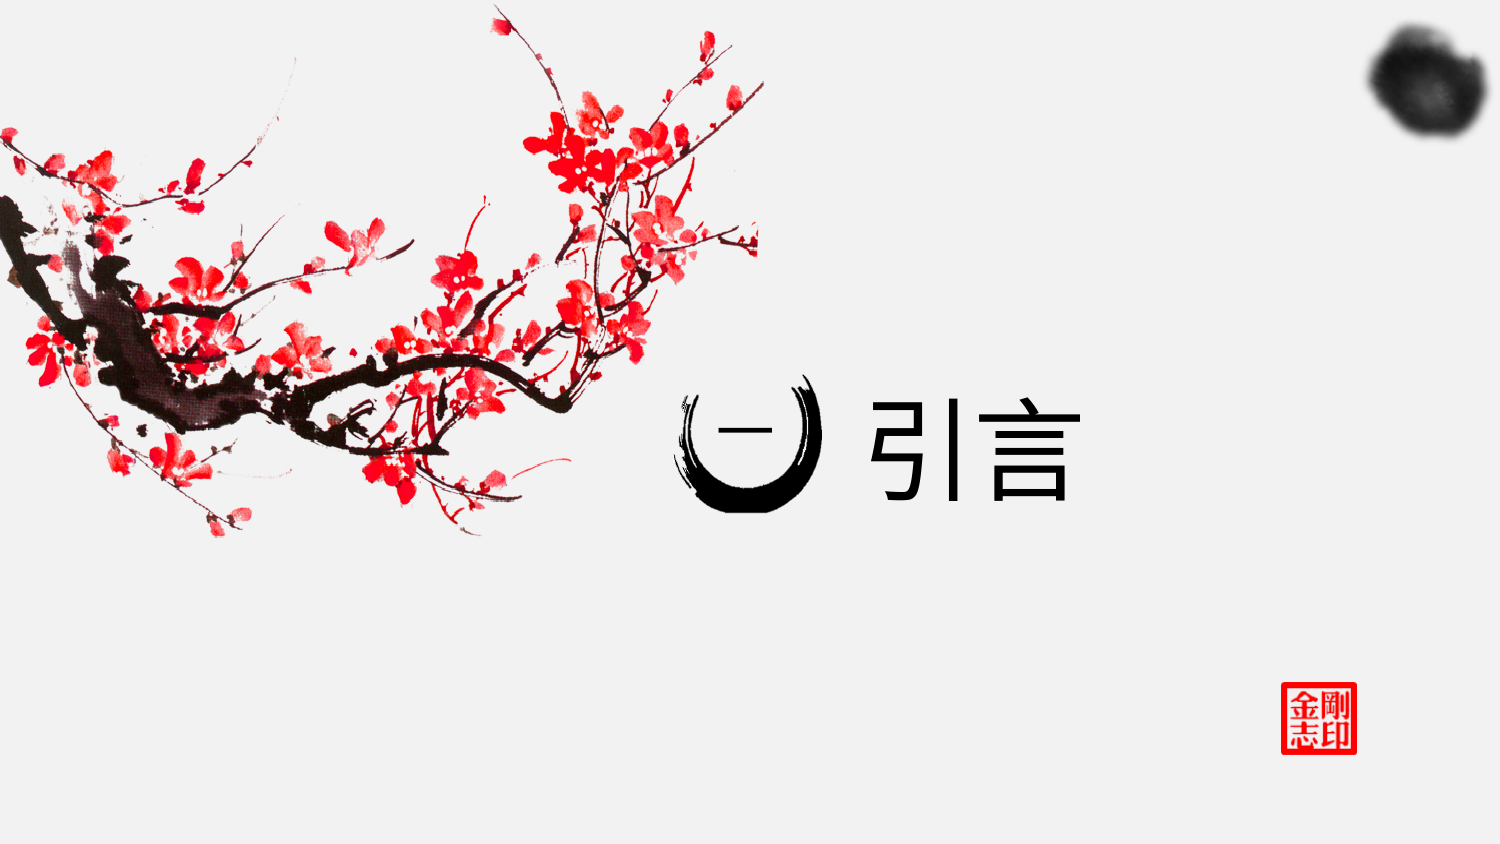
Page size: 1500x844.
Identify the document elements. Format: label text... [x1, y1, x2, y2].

text_box 引言 [847, 372, 1316, 522]
picture [0, 0, 822, 585]
picture [1351, 13, 1500, 157]
picture [1280, 681, 1358, 756]
